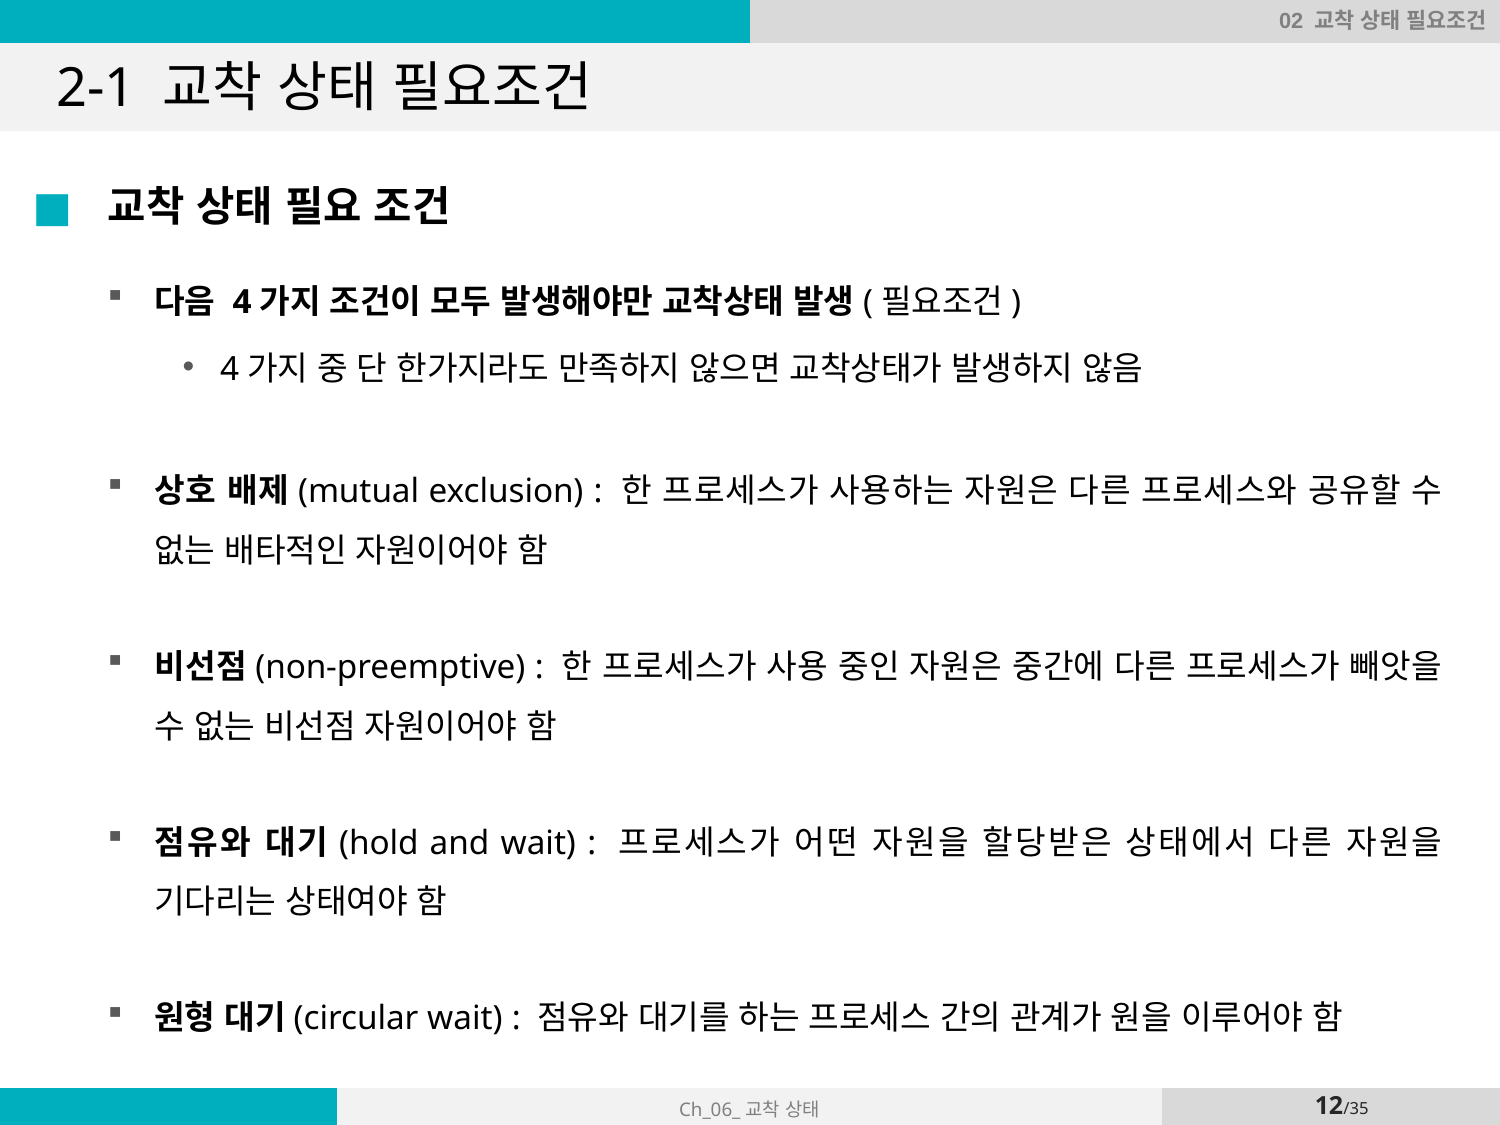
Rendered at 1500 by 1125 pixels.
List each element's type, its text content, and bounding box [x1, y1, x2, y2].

text_box 02 교착 상태 필요조건 [1198, 0, 1500, 41]
title 2-1 교착 상태 필요조건 [41, 42, 1459, 128]
list 교착 상태 필요 조건 다음 4가지 조건이 모두 발생해야만 교착상태 발생(필요조건) 4가지 중 단 한가지라도 만족하지 않으면 교착상태가 발생하지 않음 상호 배제(mutual exclusion) : 한 프로세스가 사용하는 자원은 다른 프로세스와 공유할 수 없는 배타적인 자원이어야 함 비선점(non-preemptive) : 한 프로세스가 사용 중인 자원은 중간에 다른 프로세스가 빼앗을 수 없는 비선점 자원이어야 함 점유와 대기(hold and wait) : 프로세스가 어떤 자원을 할당받은 상태에서 다른 자원을 기다리는 상태여야 함 원형 대기(circular wait) : 점유와 대기를 하는 프로세스 간의 관계가 원을 이루어야 함 [17, 172, 1459, 1048]
